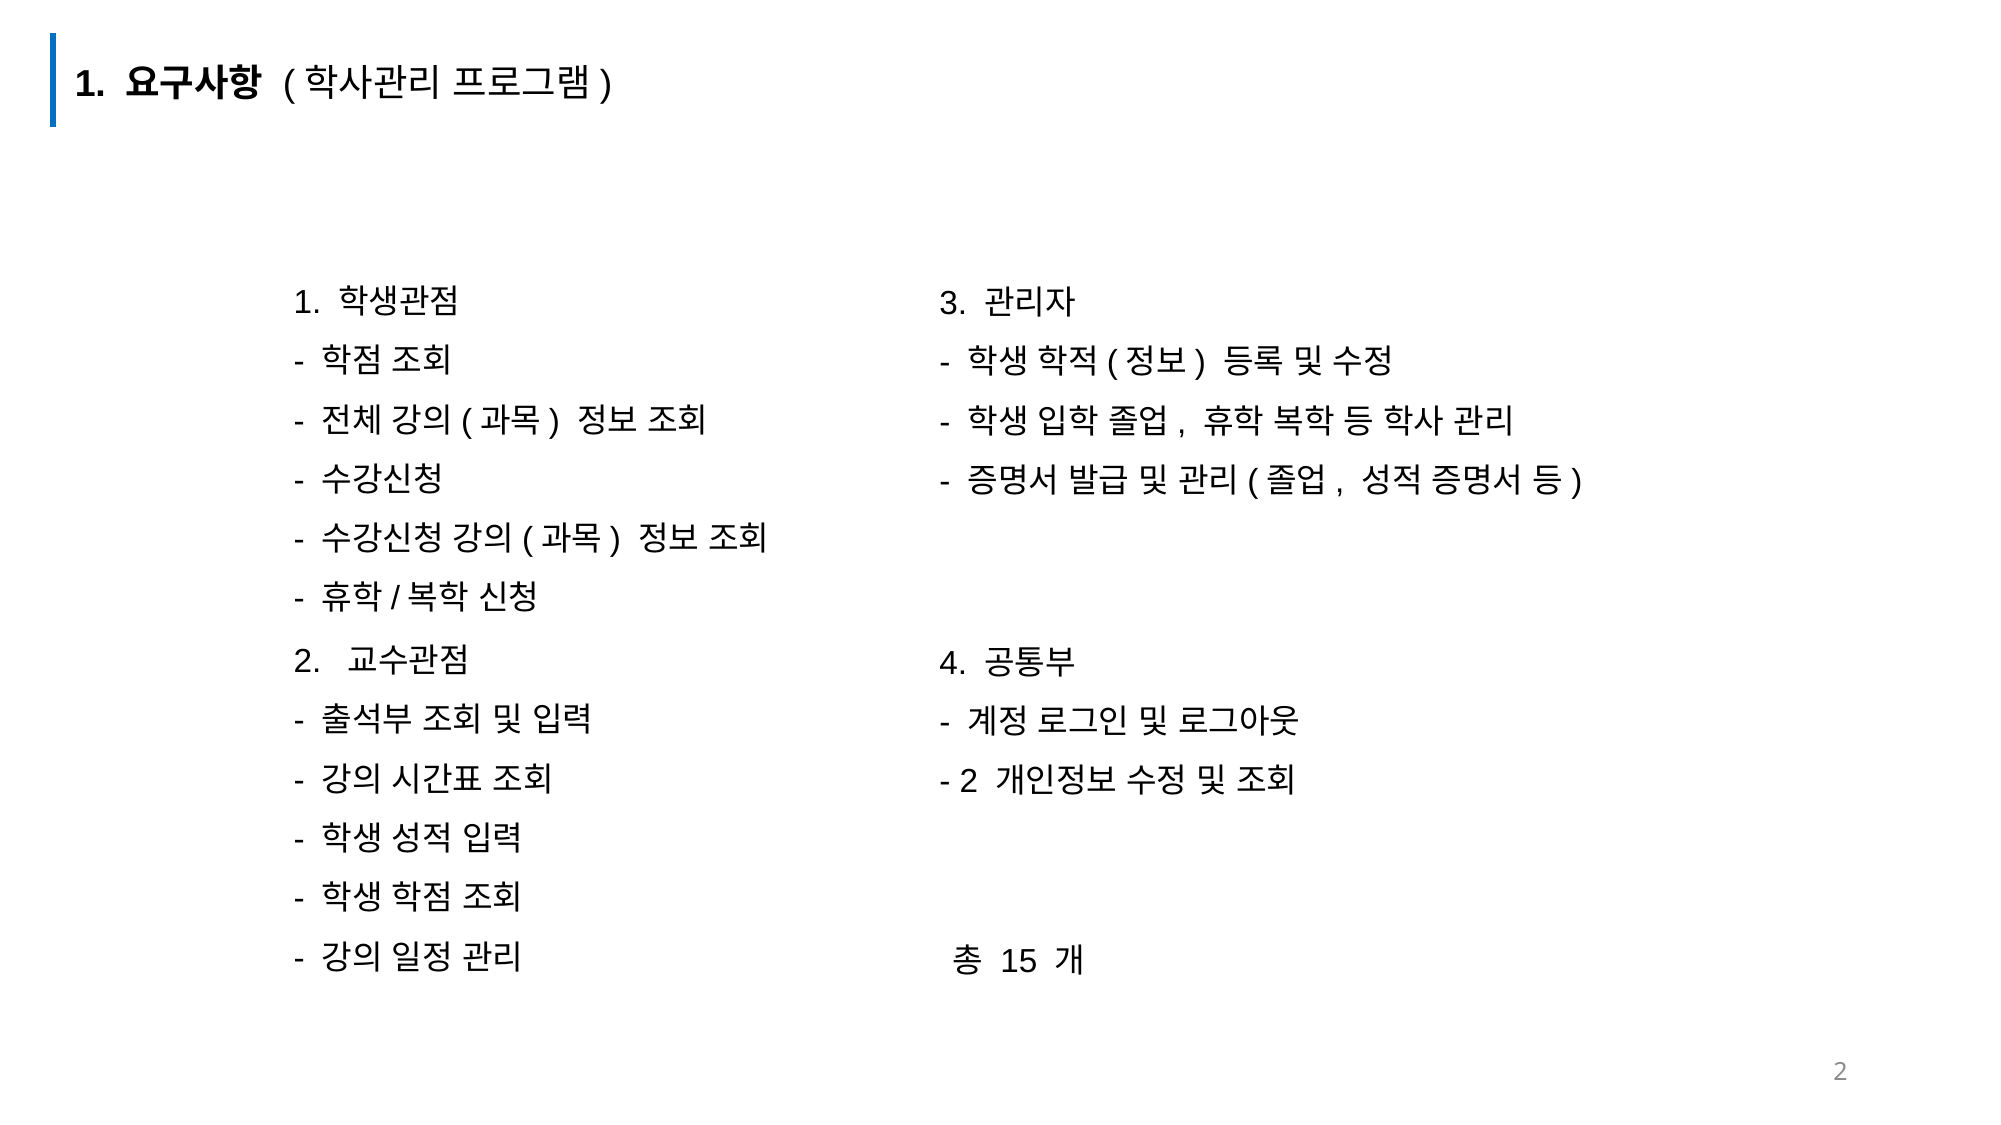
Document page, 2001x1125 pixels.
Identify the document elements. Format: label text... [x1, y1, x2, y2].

text_box 1. 학생관점 - 학점 조회 - 전체 강의(과목) 정보 조회 - 수강신청 - 수강신청 강의(과목) 정보 조회 - 휴학/복학 신청 [278, 269, 925, 624]
text_box 총 15 개 [937, 929, 1207, 987]
text_box 2. 교수관점 - 출석부 조회 및 입력 - 강의 시간표 조회 - 학생 성적 입력 - 학생 학점 조회 - 강의 일정 관리 [278, 629, 925, 984]
text_box 1. 요구사항 (학사관리 프로그램) [59, 51, 662, 112]
text_box 3. 관리자 - 학생 학적(정보) 등록 및 수정 - 학생 입학 졸업, 휴학 복학 등 학사 관리 - 증명서 발급 및 관리(졸업, 성적 증명서 등) [924, 271, 1756, 507]
text_box 4. 공통부 - 계정 로그인 및 로그아웃 - 2 개인정보 수정 및 조회 [925, 630, 1756, 807]
slide_number 1 [1412, 1042, 1863, 1103]
